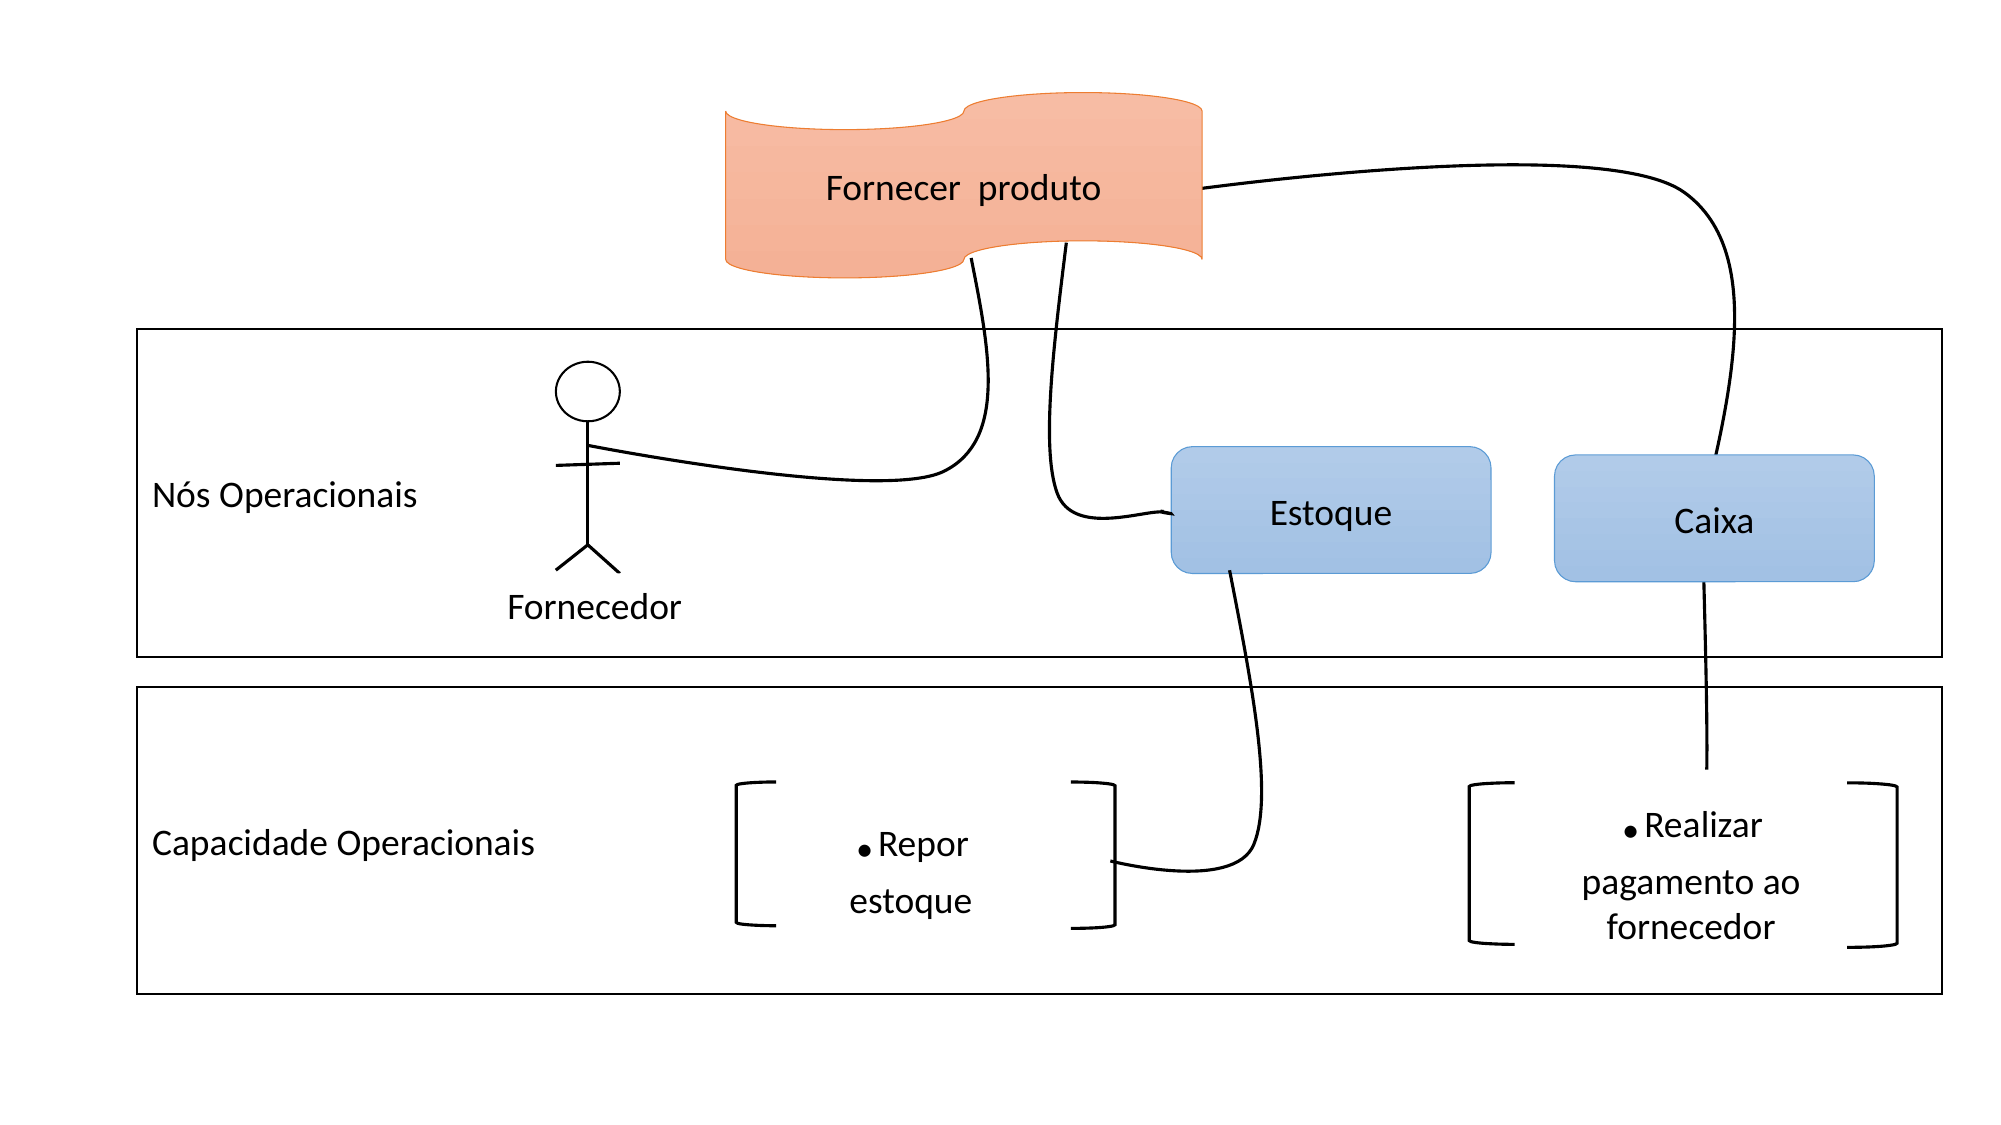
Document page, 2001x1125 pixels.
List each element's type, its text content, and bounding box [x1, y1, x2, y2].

text_box Fornecer produto [725, 92, 1203, 279]
text_box [1692, 583, 1709, 769]
text_box Fornecedor [487, 572, 702, 636]
text_box Estoque [1170, 446, 1492, 575]
text_box Nós Operacionais [136, 328, 1227, 658]
text_box [1117, 569, 1264, 873]
text_box Capacidade Operacionais [136, 686, 1943, 995]
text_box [587, 544, 620, 574]
text_box Nós Operacionais [1706, 328, 1943, 658]
text_box [554, 360, 621, 423]
text_box [1203, 163, 1737, 465]
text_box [736, 776, 1115, 946]
text_box [1047, 242, 1175, 520]
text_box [1469, 769, 1898, 961]
text_box [588, 257, 990, 483]
text_box Caixa [1553, 454, 1875, 583]
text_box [555, 544, 588, 571]
text_box Nós Operacionais [1098, 328, 1702, 658]
